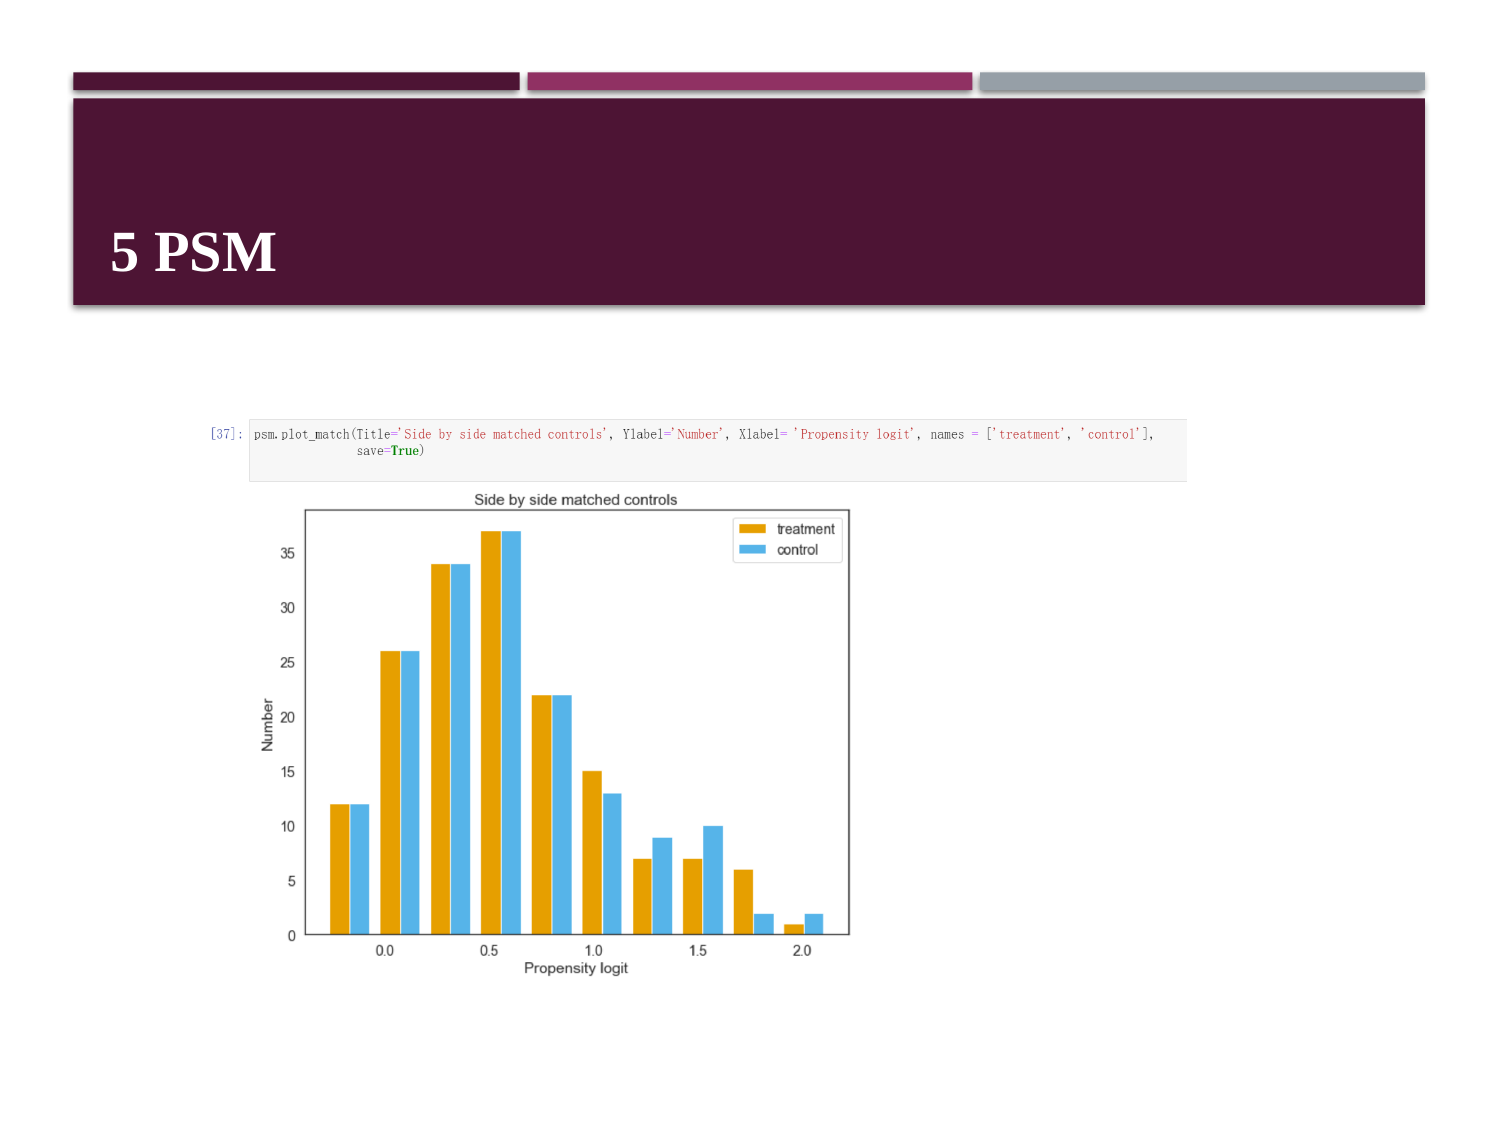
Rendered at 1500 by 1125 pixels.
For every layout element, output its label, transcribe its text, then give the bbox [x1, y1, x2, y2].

picture [199, 411, 1188, 990]
title 5 PSM [95, 112, 1406, 291]
